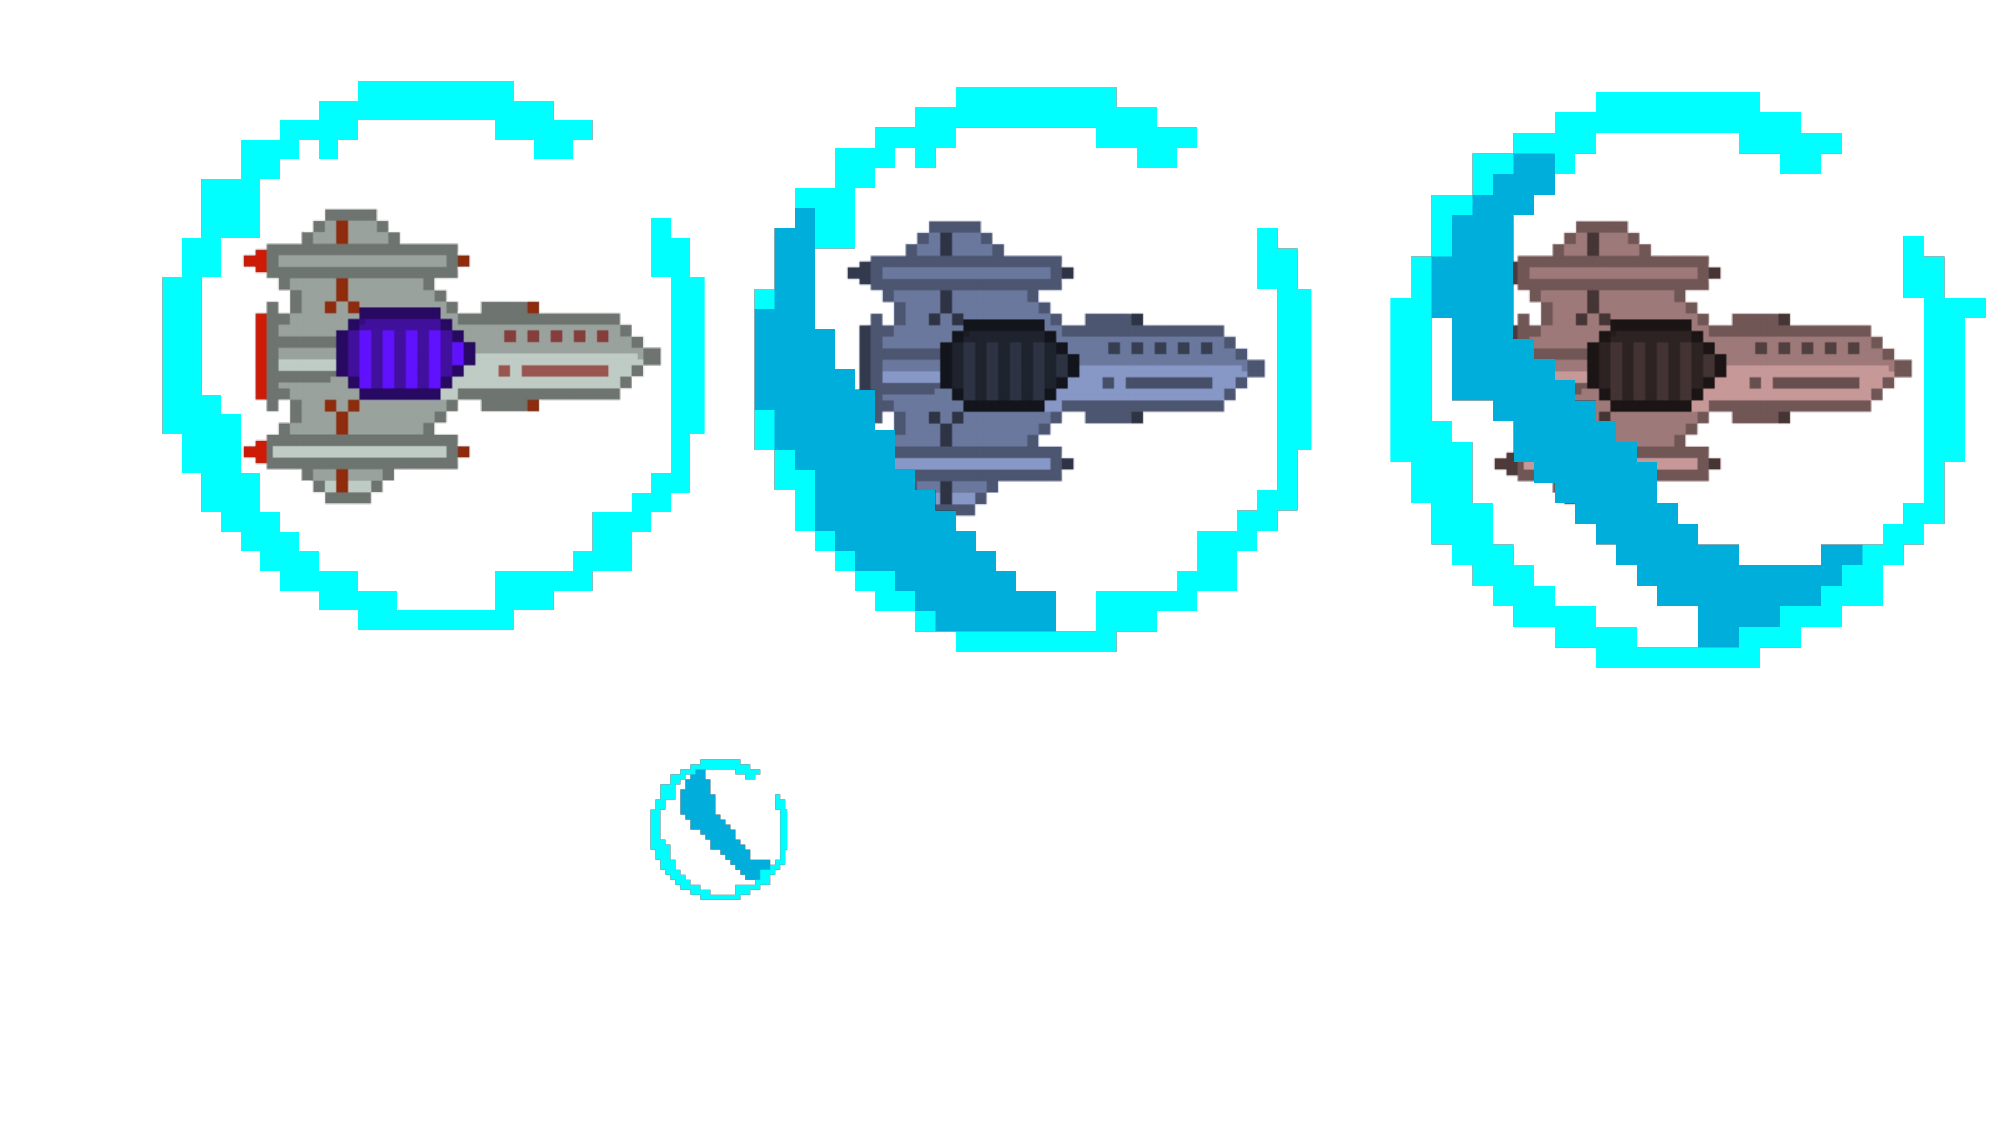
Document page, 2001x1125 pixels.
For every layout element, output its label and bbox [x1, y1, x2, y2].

text_box [740, 0, 1312, 873]
text_box [1390, 0, 1999, 894]
picture [149, 0, 788, 955]
